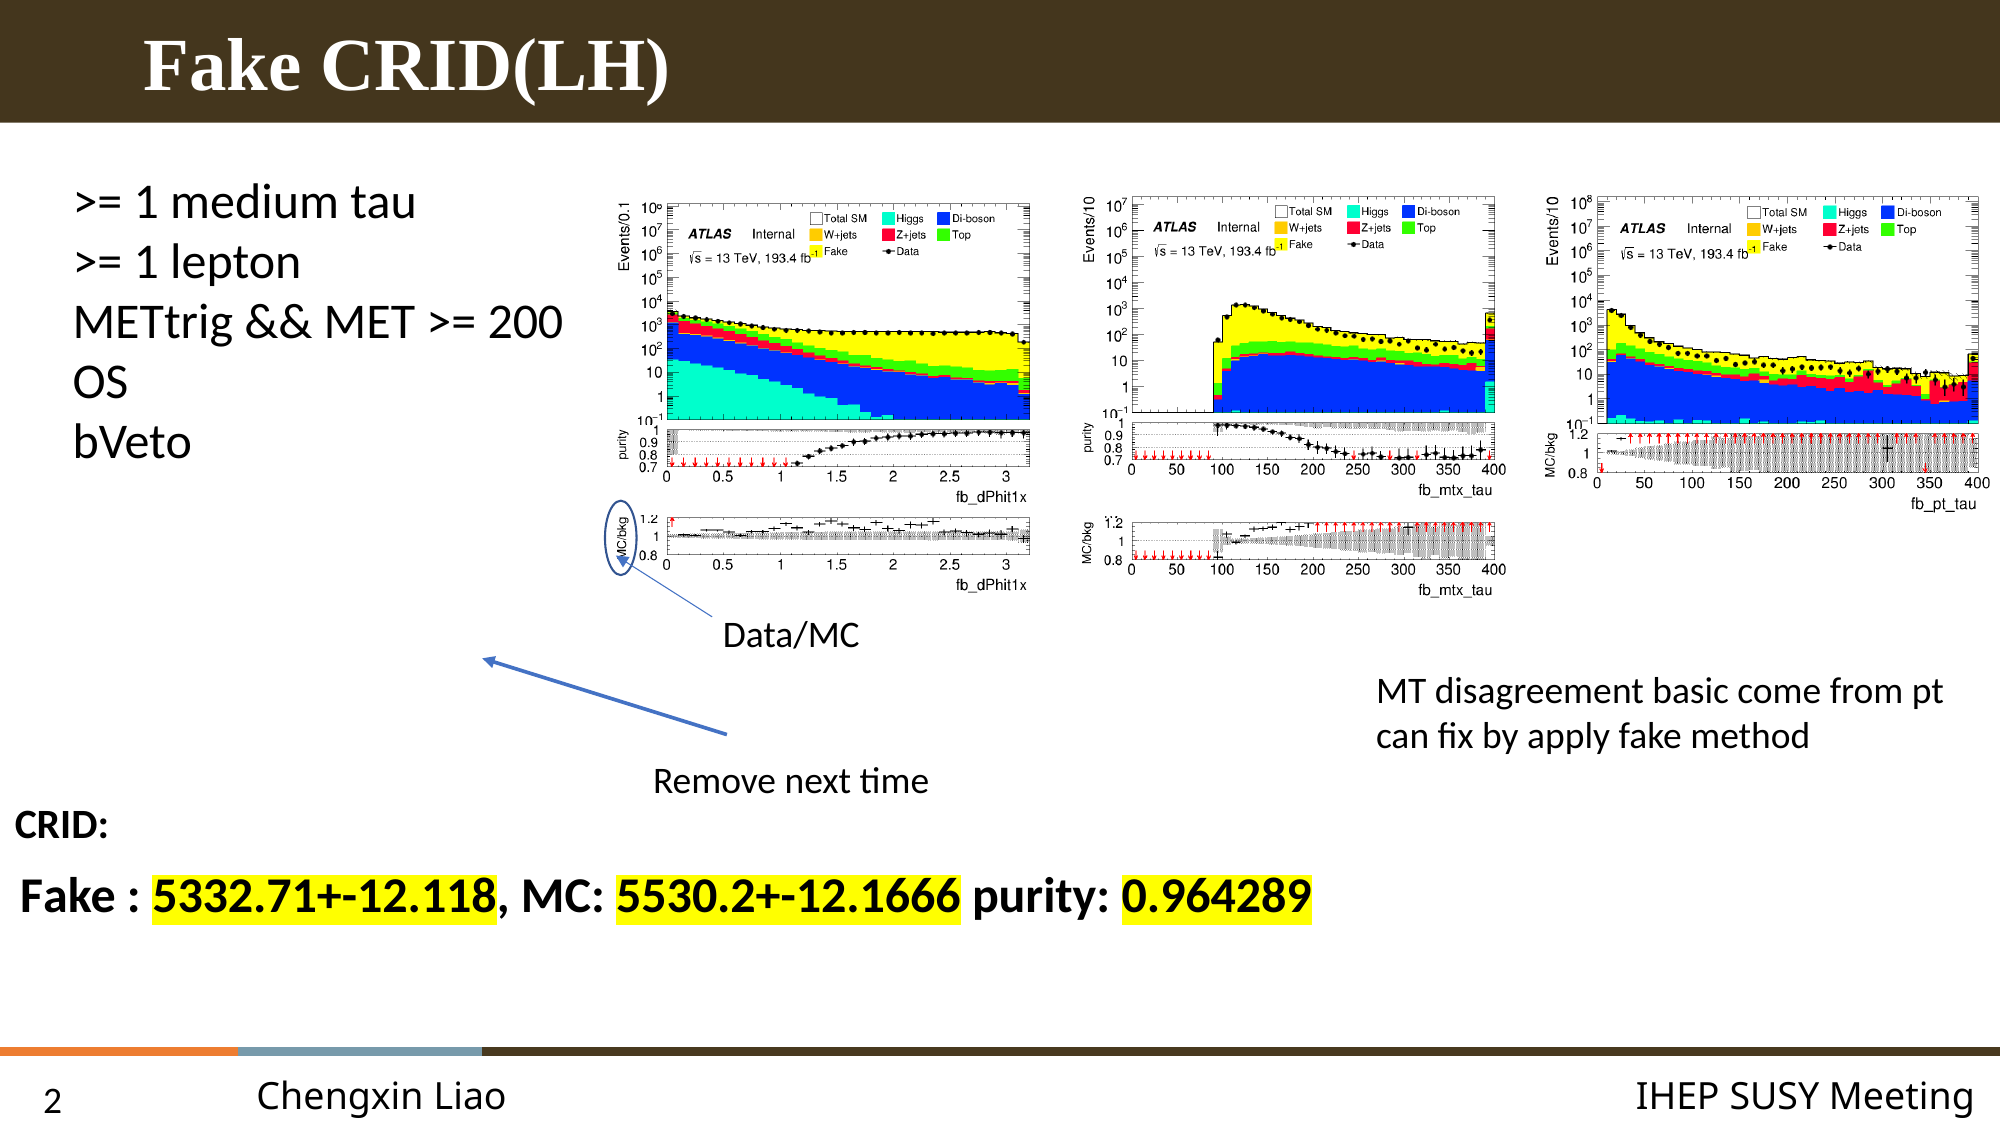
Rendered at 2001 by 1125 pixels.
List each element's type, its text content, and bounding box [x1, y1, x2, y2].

picture [1543, 194, 1991, 516]
text_box Chengxin Liao [241, 1064, 522, 1125]
picture [1080, 516, 1507, 601]
text_box Data/MC [708, 603, 875, 663]
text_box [482, 658, 727, 735]
text_box Remove next time [638, 748, 945, 809]
picture [615, 515, 1042, 596]
picture [1080, 194, 1507, 501]
picture [615, 201, 1042, 509]
text_box Fake : 5332.71+-12.118, MC: 5530.2+-12.1666 purity: 0.964289 [5, 854, 1327, 930]
text_box [603, 501, 635, 574]
text_box CRID: [0, 789, 134, 854]
text_box [0, 0, 2000, 124]
text_box 2 [28, 1068, 127, 1125]
text_box MT disagreement basic come from pt can fix by apply fake method [1361, 658, 1960, 764]
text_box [615, 555, 713, 617]
text_box IHEP SUSY Meeting [1621, 1064, 1991, 1125]
text_box Fake CRID(LH) [128, 8, 686, 113]
